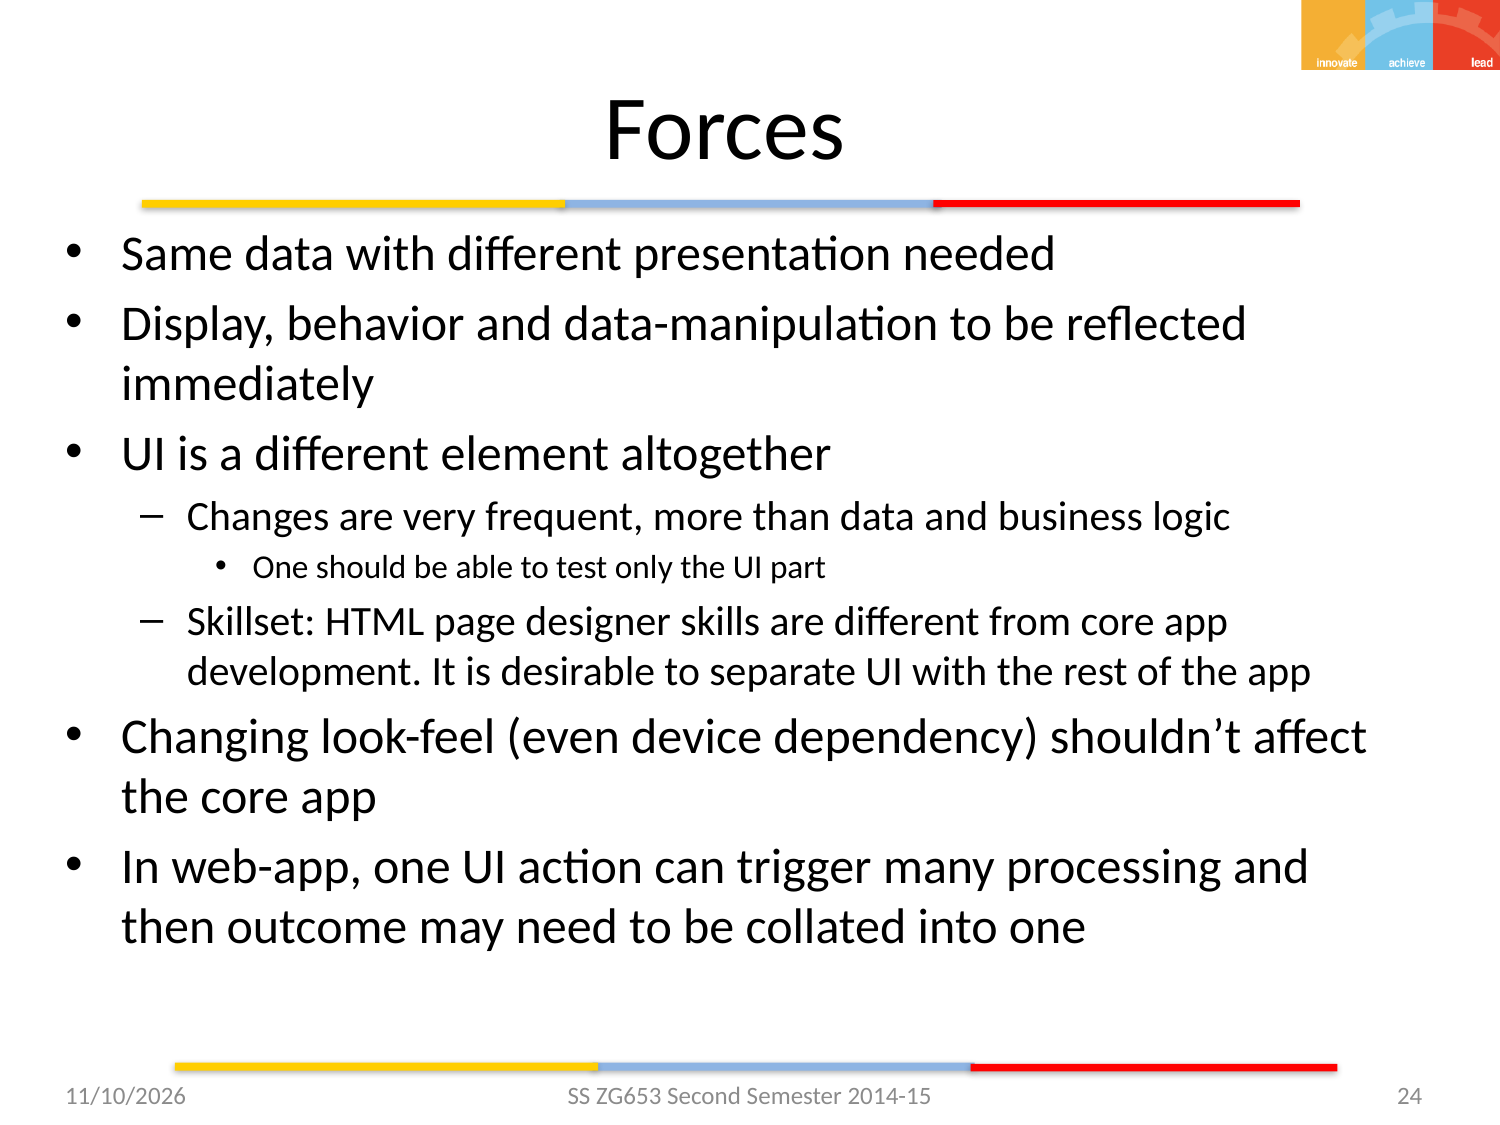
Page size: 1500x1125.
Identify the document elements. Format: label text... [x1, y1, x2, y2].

picture [1301, 0, 1500, 70]
slide_number 24 [1087, 1065, 1438, 1125]
footer SS ZG653 Second Semester 2014-15 [512, 1065, 988, 1125]
list Same data with different presentation needed Display, behavior and data-manipulation to be reflected immediately UI is a different element altogether Changes are very frequent, more than data and business logic One should be able to test only the UI part Skillset: HTML page designer skills are different from core app development. It is desirable to separate UI with the rest of the app Changing look-feel (even device dependency) shouldn’t affect the core app In web-app, one UI action can trigger many processing and then outcome may need to be collated into one [49, 212, 1426, 1038]
title Forces [49, 45, 1401, 201]
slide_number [50, 1065, 400, 1125]
